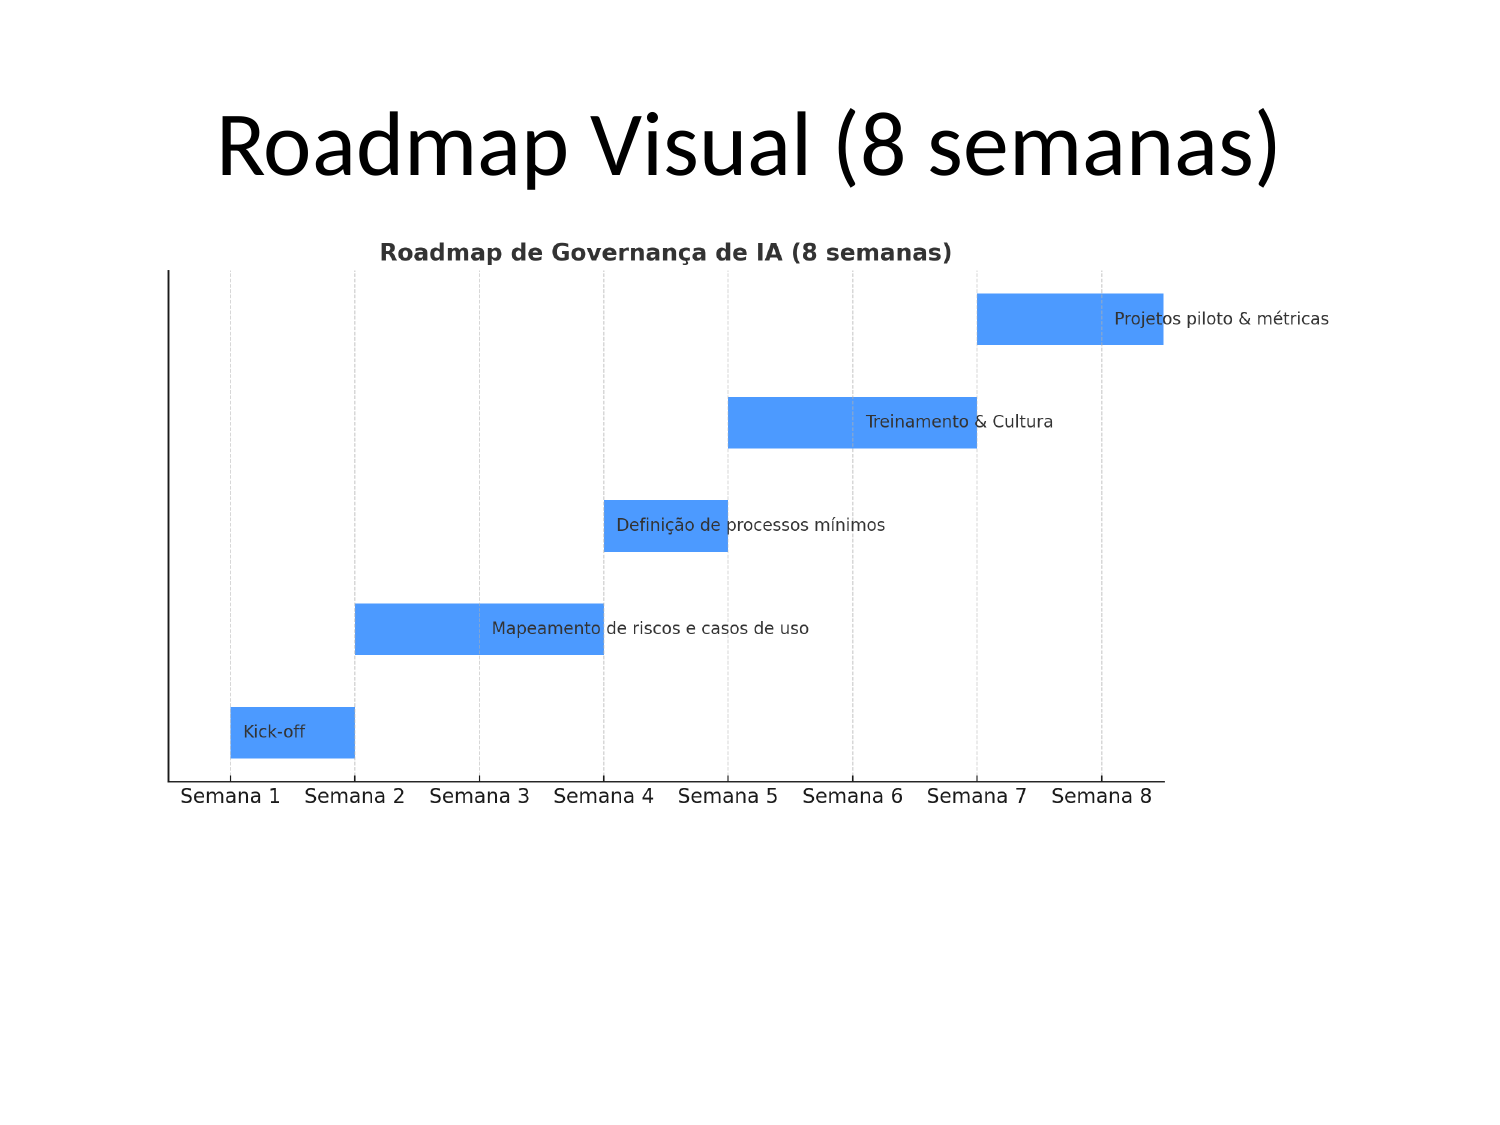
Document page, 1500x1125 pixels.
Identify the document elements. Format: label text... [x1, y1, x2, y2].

picture [149, 224, 1351, 826]
title Roadmap Visual (8 semanas) [75, 45, 1425, 233]
